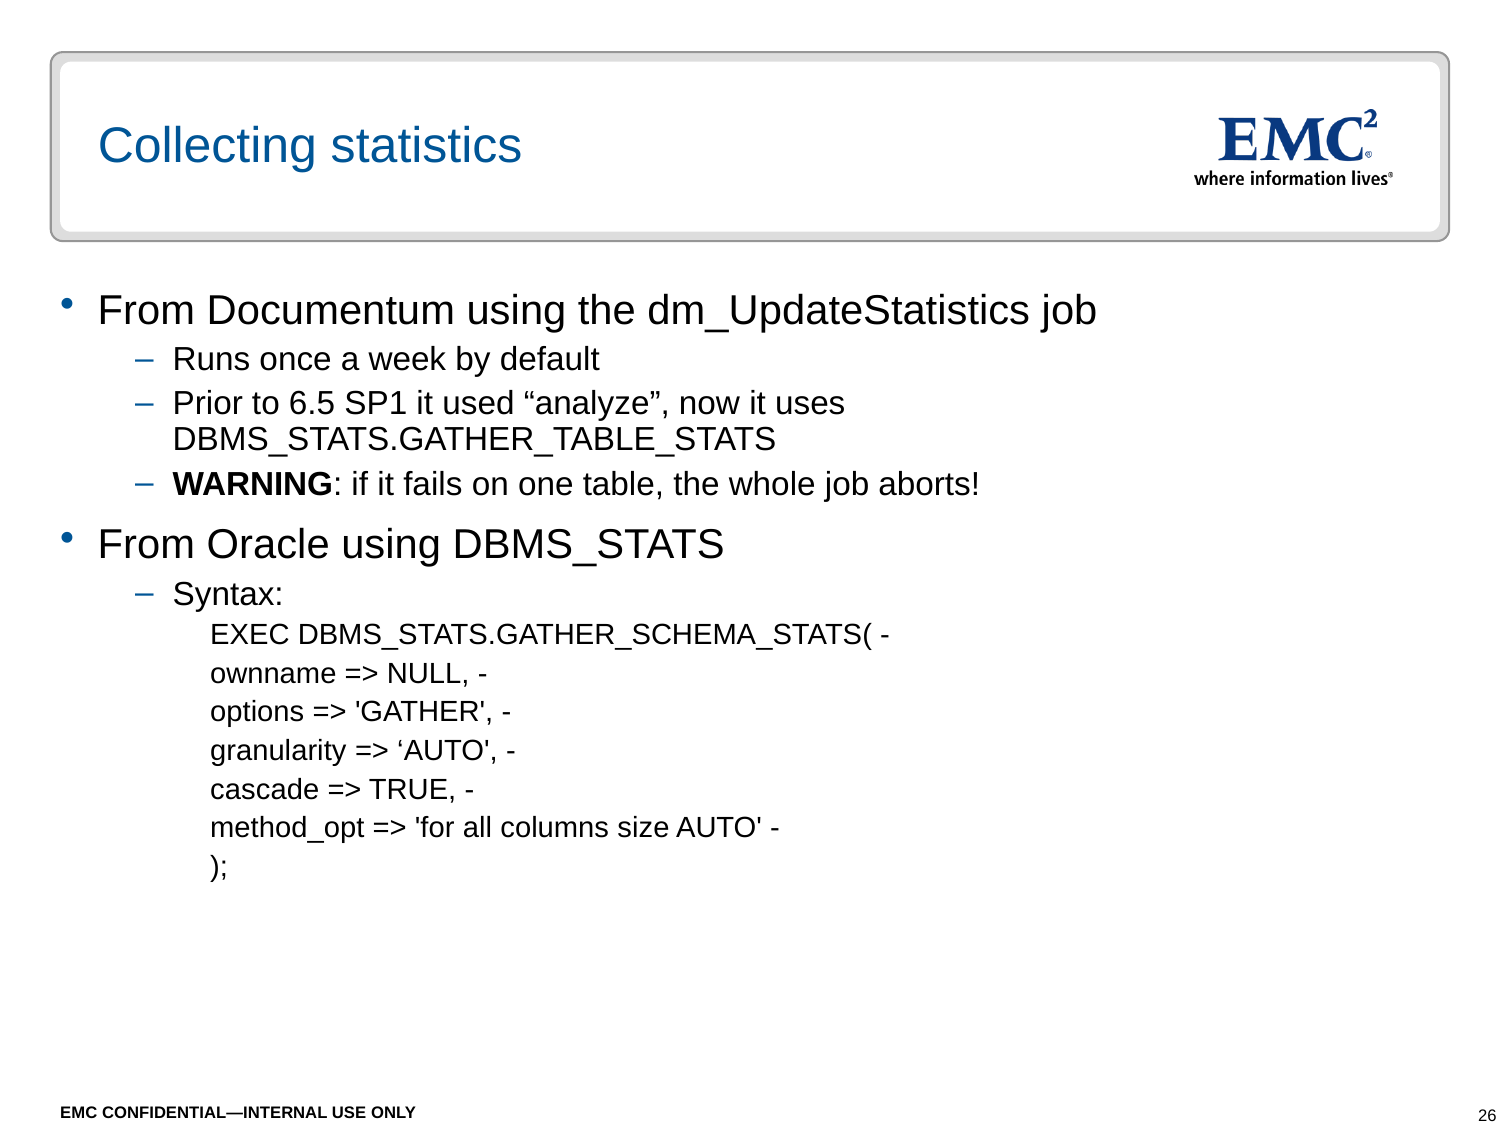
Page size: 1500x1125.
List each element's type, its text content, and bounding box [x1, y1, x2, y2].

title Collecting statistics [97, 75, 1129, 218]
picture [1194, 109, 1393, 185]
list From Documentum using the dm_UpdateStatistics job Runs once a week by default Prior to 6.5 SP1 it used “analyze”, now it uses DBMS_STATS.GATHER_TABLE_STATS WARNING: if it fails on one table, the whole job aborts! From Oracle using DBMS_STATS Syntax: EXEC DBMS_STATS.GATHER_SCHEMA_STATS( - ownname => NULL, - options => 'GATHER', - granularity => ‘AUTO', - cascade => TRUE, - method_opt => 'for all columns size AUTO' - ); [59, 288, 1441, 1083]
